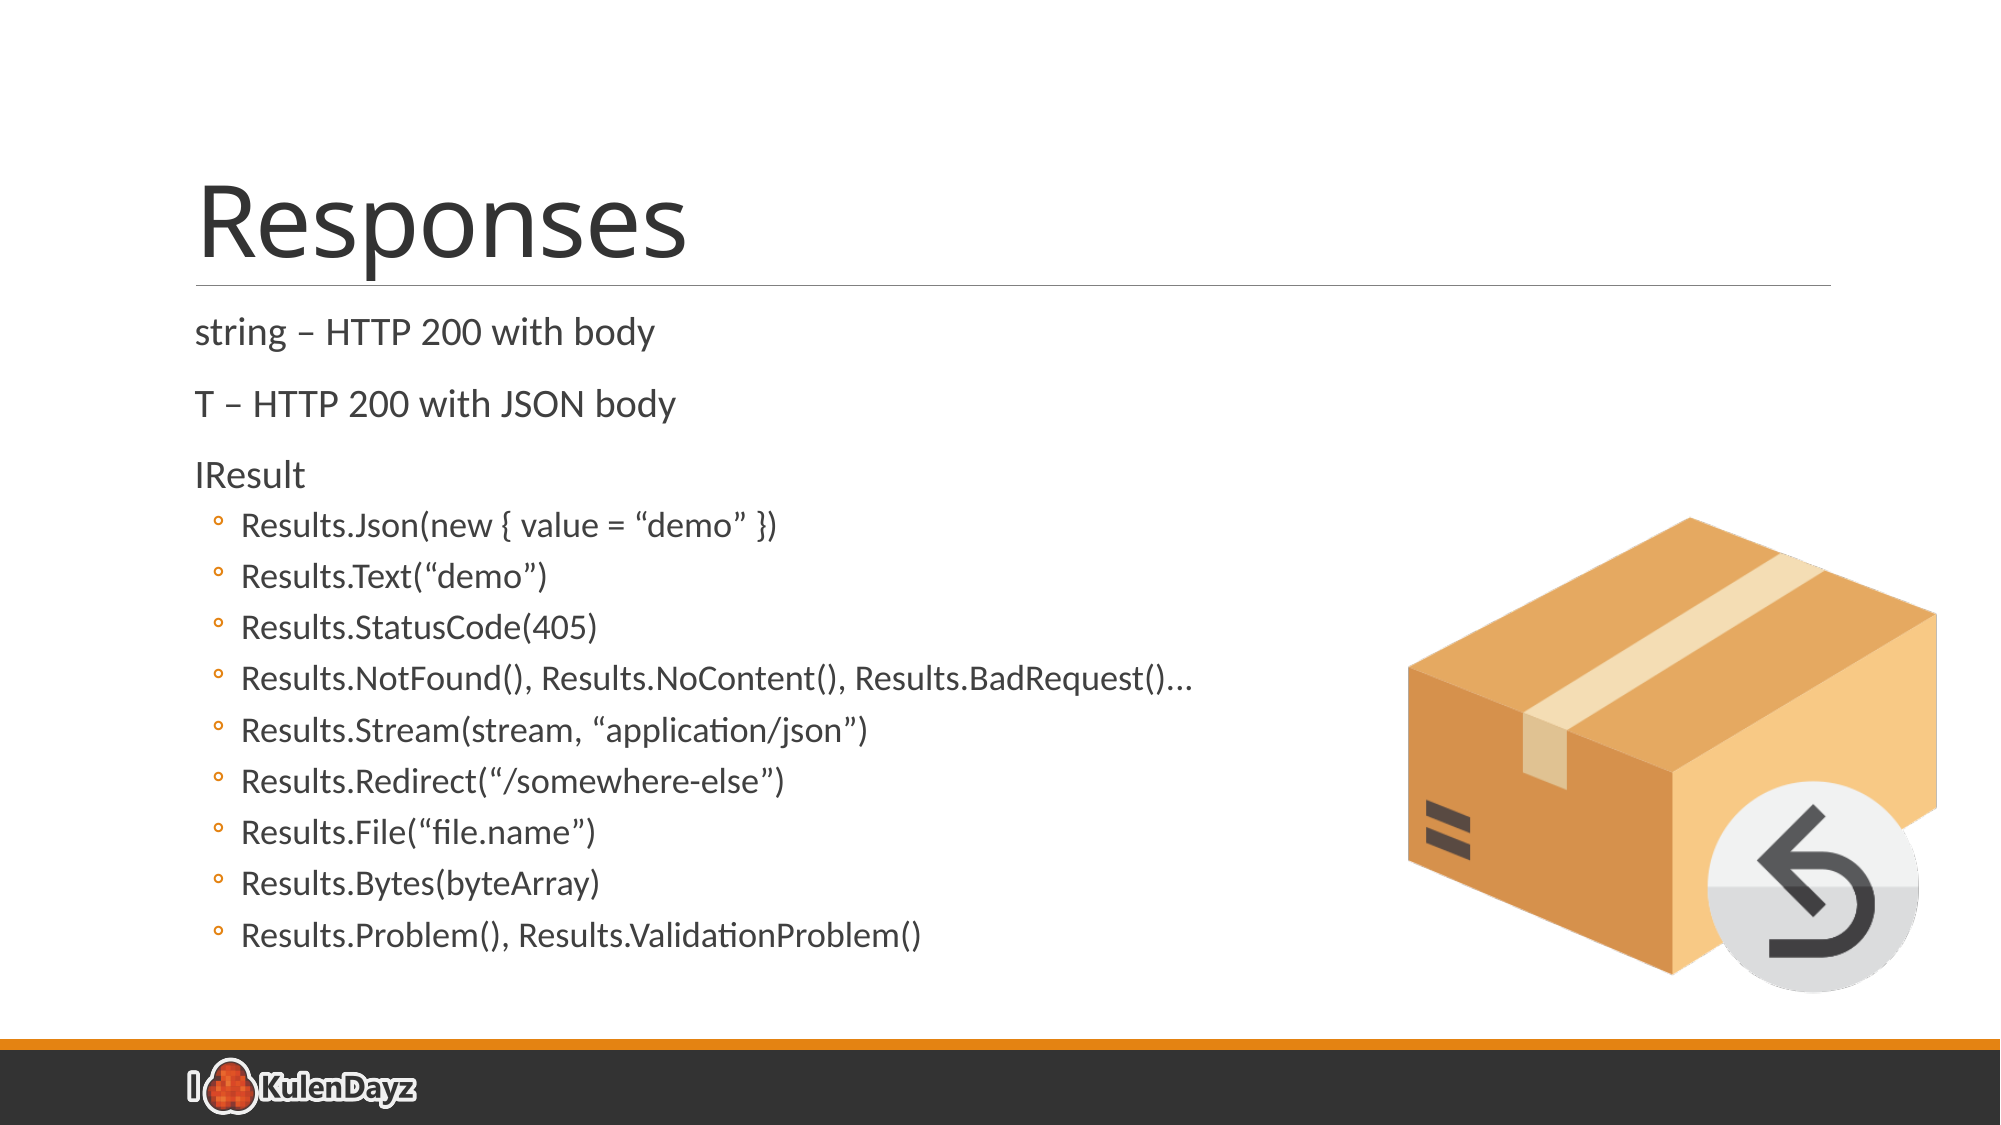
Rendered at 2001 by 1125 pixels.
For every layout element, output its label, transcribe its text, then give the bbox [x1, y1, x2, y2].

picture [180, 1052, 424, 1125]
list string – HTTP 200 with body T – HTTP 200 with JSON body IResult Results.Json(new { value = “demo” }) Results.Text(“demo”) Results.StatusCode(405) Results.NotFound(), Results.NoContent(), Results.BadRequest()... Results.Stream(stream, “application/json”) Results.Redirect(“/somewhere-else”) Results.File(“file.name”) Results.Bytes(byteArray) Results.Problem(), Results.ValidationProblem() [180, 302, 1830, 963]
title Responses [180, 47, 1830, 285]
picture [1391, 472, 1955, 1036]
